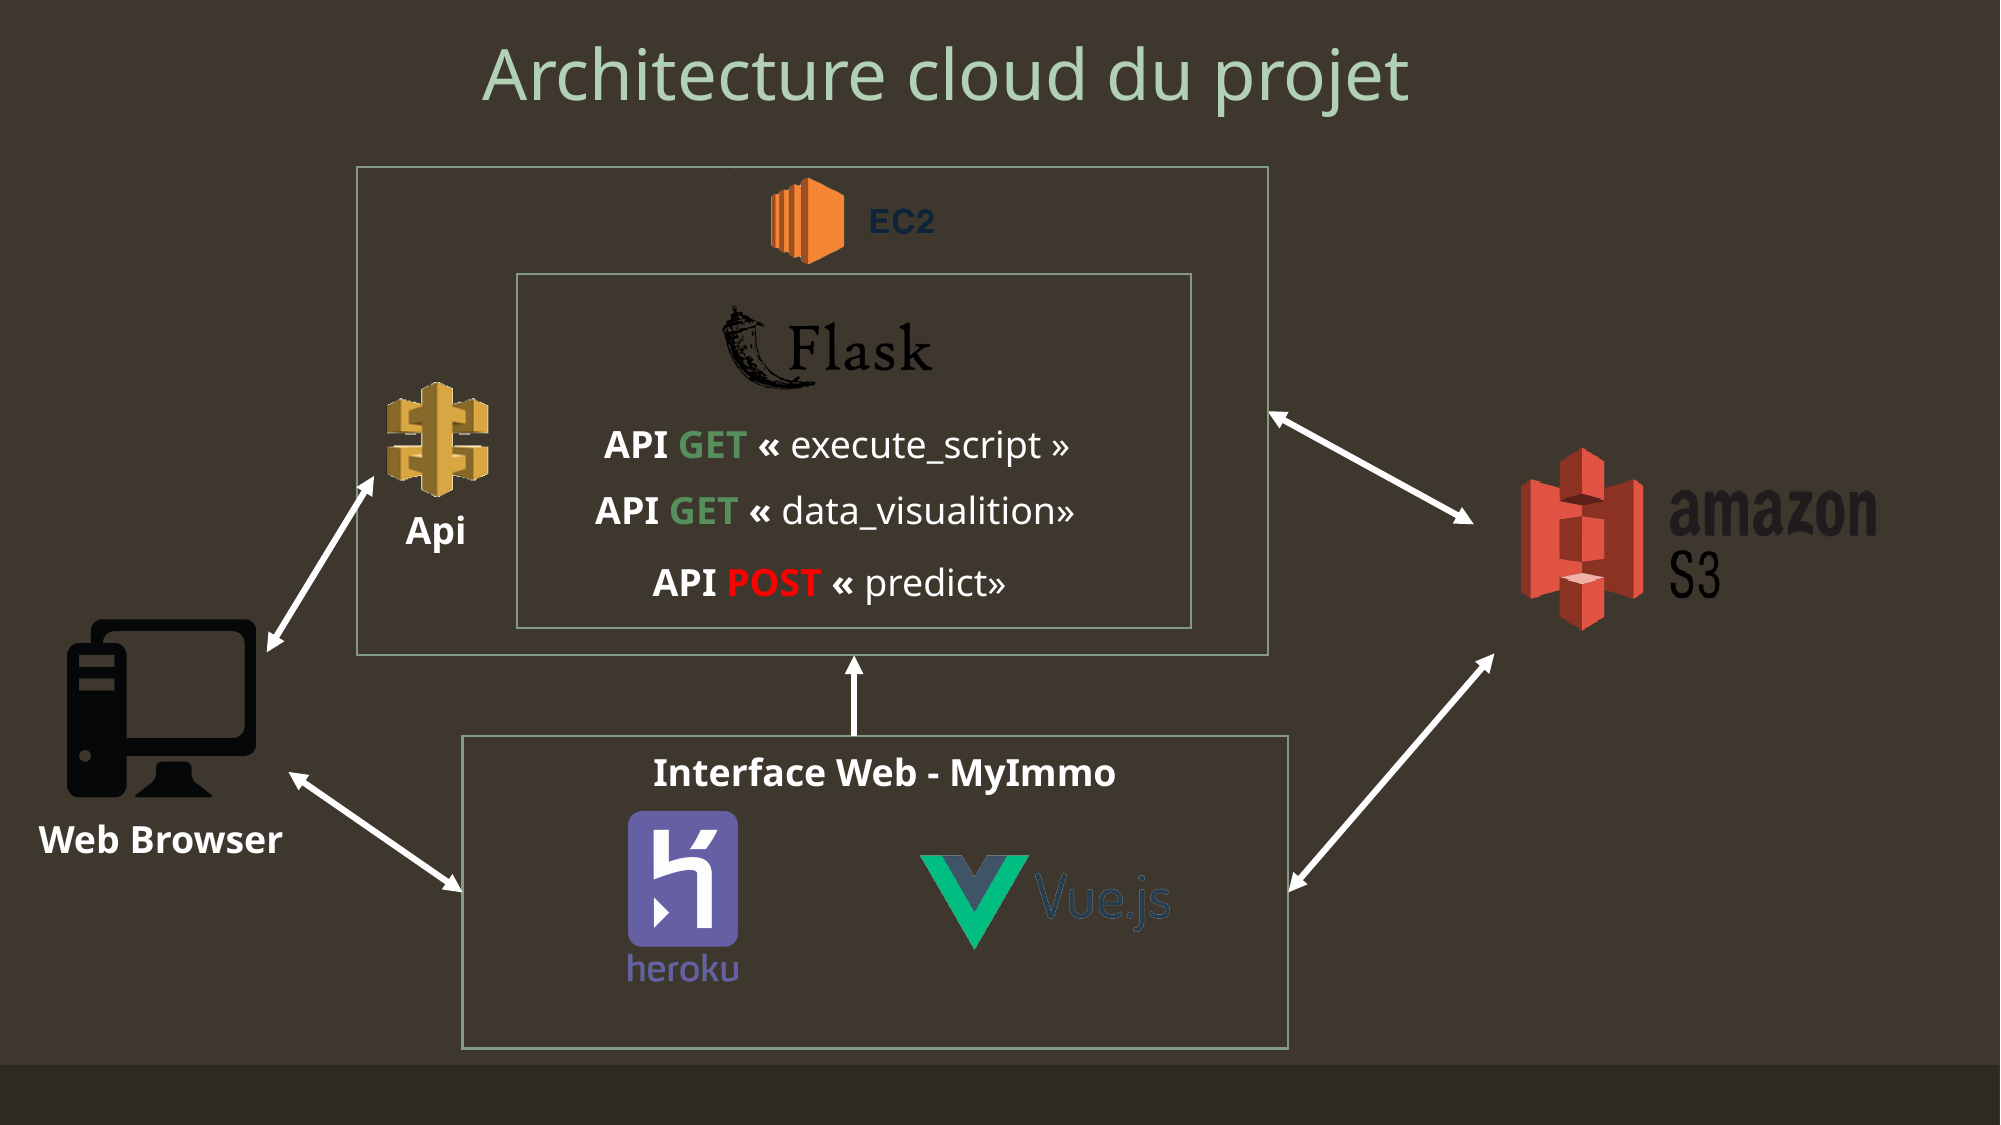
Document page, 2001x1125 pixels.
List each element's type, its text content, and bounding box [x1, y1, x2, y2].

text_box [461, 735, 1289, 1050]
picture [627, 811, 738, 982]
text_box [1288, 653, 1495, 893]
picture [66, 613, 256, 803]
picture [1429, 426, 1966, 654]
picture [709, 286, 947, 406]
text_box [516, 273, 1192, 629]
text_box API POST « predict» [537, 551, 1122, 612]
text_box API GET « data_visualition» [542, 479, 1128, 540]
picture [902, 811, 1187, 982]
text_box [356, 166, 1269, 656]
title Architecture cloud du projet [84, 0, 1810, 123]
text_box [1267, 411, 1474, 525]
picture [357, 382, 515, 497]
text_box Interface Web - MyImmo [627, 741, 1143, 802]
text_box Web Browser [0, 808, 288, 869]
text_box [288, 771, 463, 893]
picture [685, 174, 1024, 268]
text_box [266, 475, 375, 653]
text_box API GET « execute_script » [544, 413, 1130, 473]
